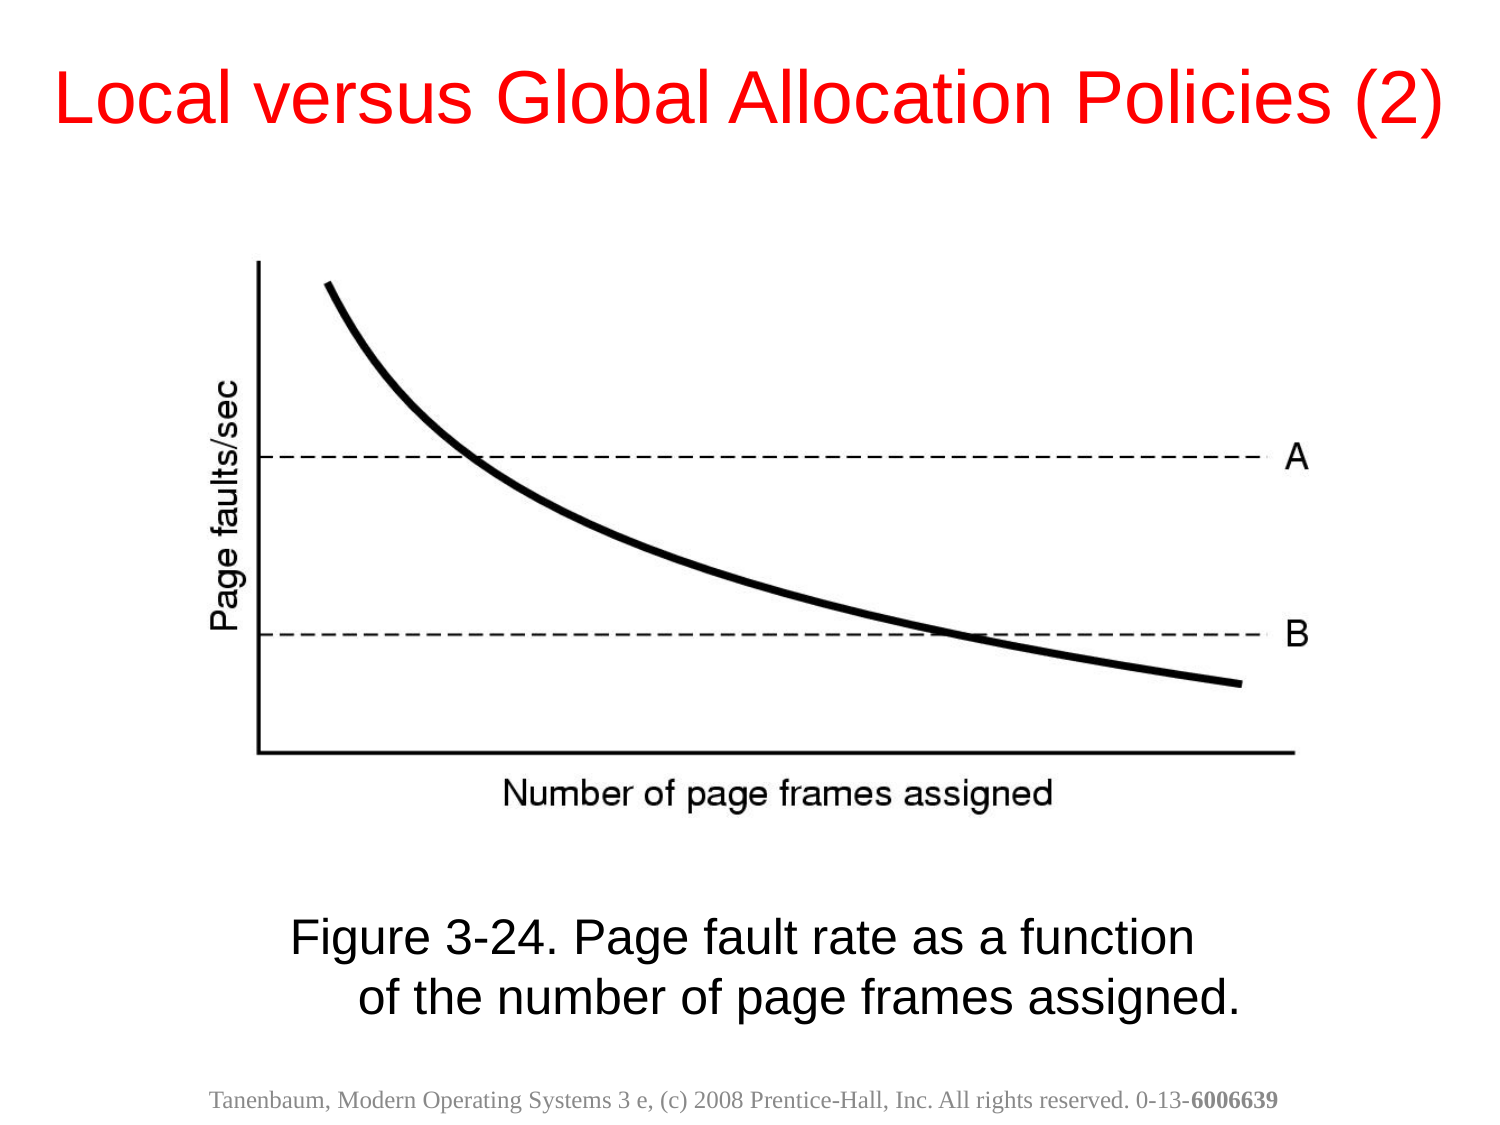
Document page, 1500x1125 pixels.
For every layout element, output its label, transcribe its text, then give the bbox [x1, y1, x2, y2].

text_box Local versus Global Allocation Policies (2) [0, 0, 1500, 188]
picture [198, 253, 1318, 819]
text_box Figure 3-24. Page fault rate as a function of the number of page frames assigned. [0, 897, 1500, 1035]
text_box Tanenbaum, Modern Operating Systems 3 e, (c) 2008 Prentice-Hall, Inc. All rights reserved. 0-13-6006639 [29, 1077, 1459, 1120]
